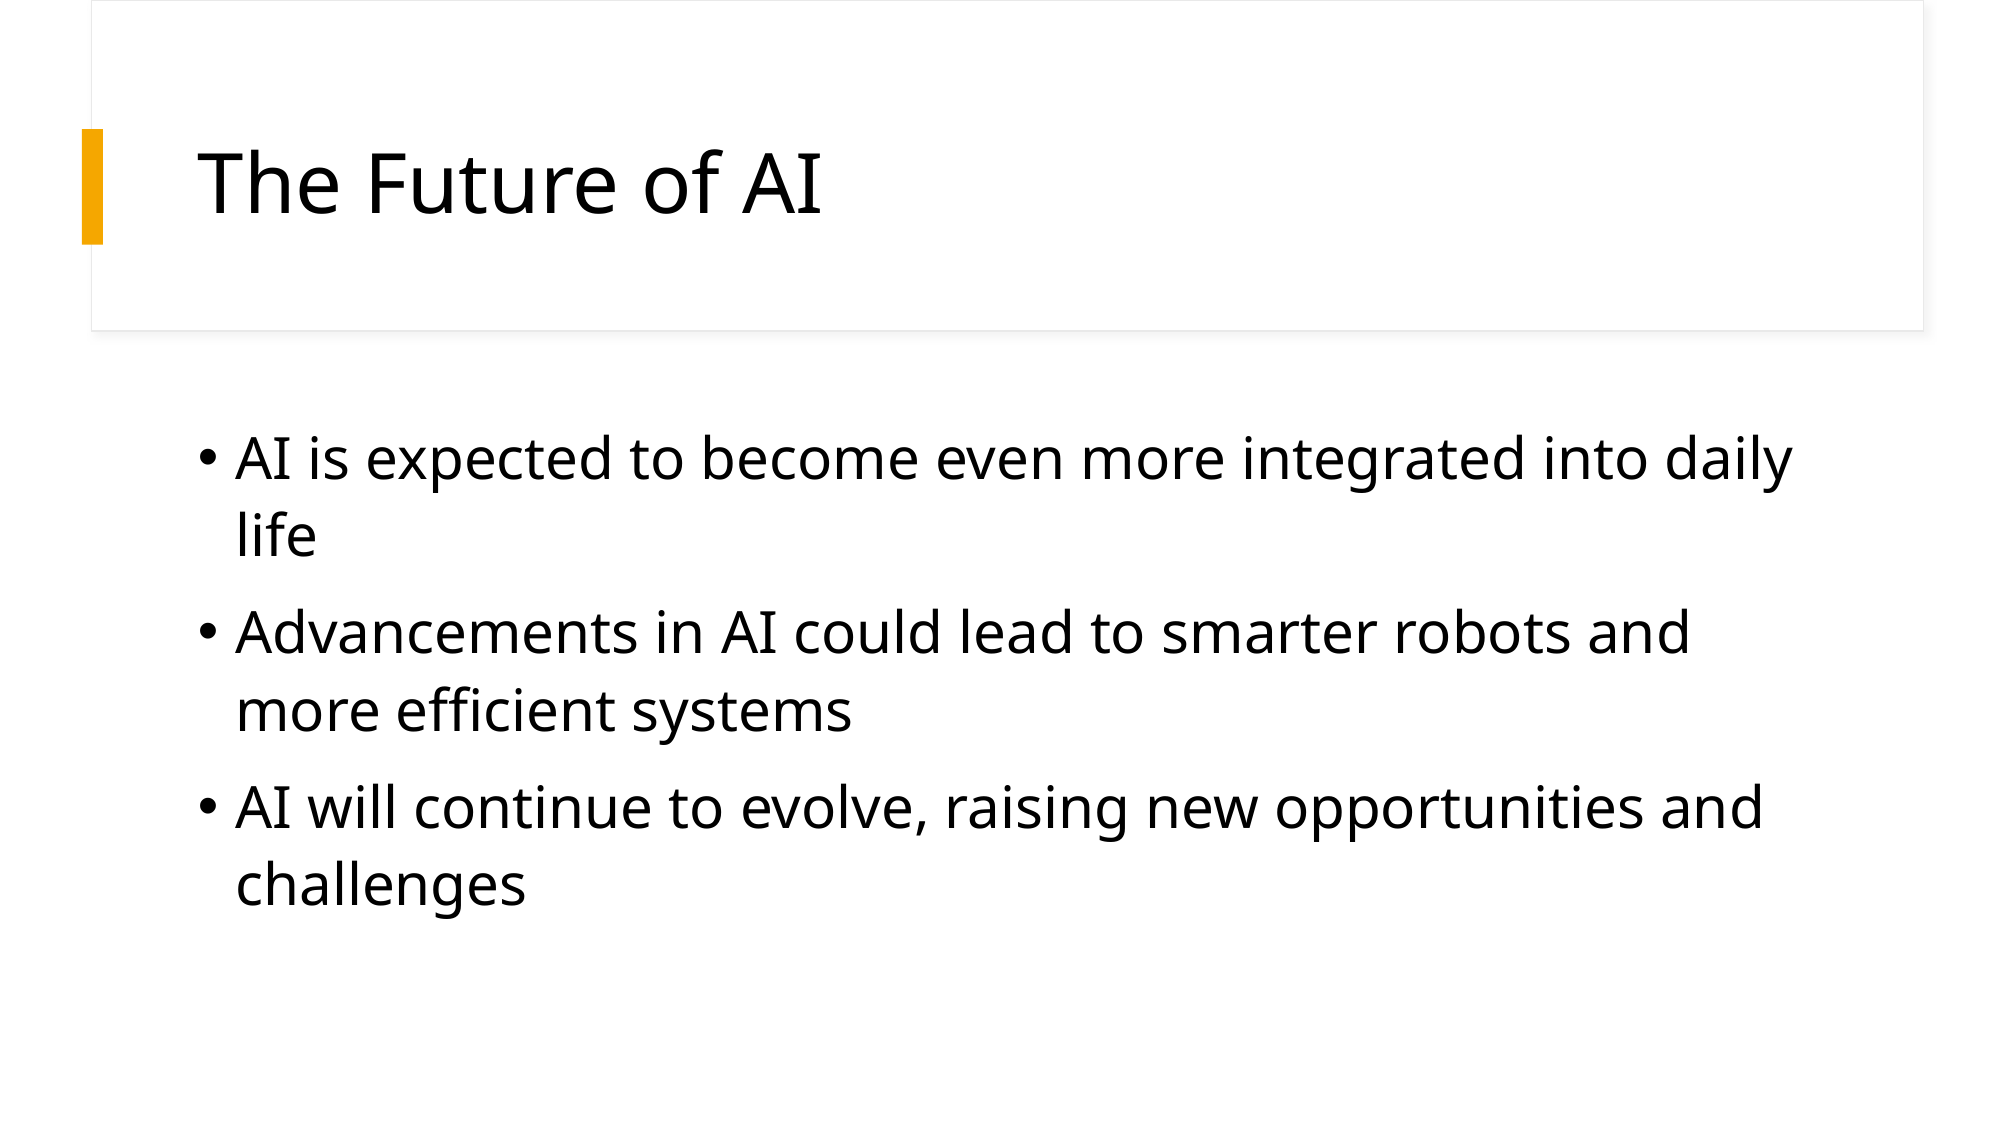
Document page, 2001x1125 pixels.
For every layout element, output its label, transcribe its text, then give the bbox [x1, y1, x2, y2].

title The Future of AI [183, 90, 1851, 284]
list AI is expected to become even more integrated into daily life Advancements in AI could lead to smarter robots and more efficient systems AI will continue to evolve, raising new opportunities and challenges [183, 406, 1851, 1013]
